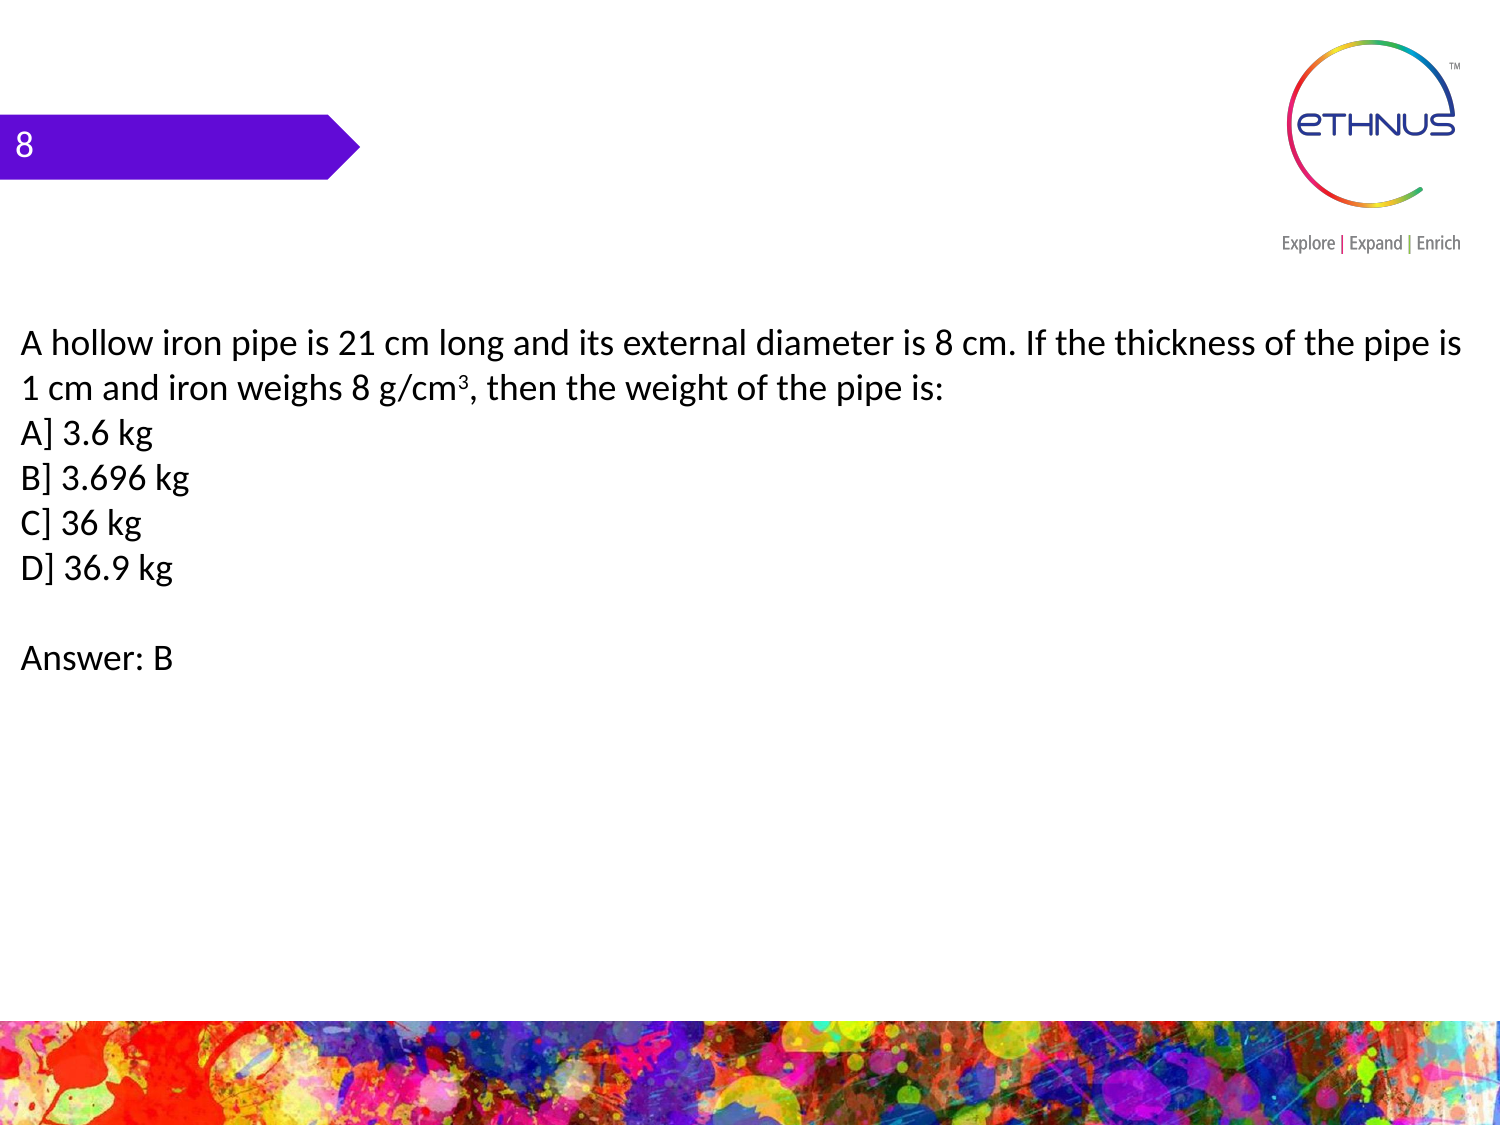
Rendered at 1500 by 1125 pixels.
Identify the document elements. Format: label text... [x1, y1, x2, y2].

list 8 [0, 114, 324, 177]
list A hollow iron pipe is 21 cm long and its external diameter is 8 cm. If the thickness of the pipe is 1 cm and iron weighs 8 g/cm3, then the weight of the pipe is: A] 3.6 kg B] 3.696 kg C] 36 kg D] 36.9 kg Answer: B [0, 293, 1500, 729]
picture [1283, 40, 1460, 254]
picture [0, 1021, 1500, 1125]
